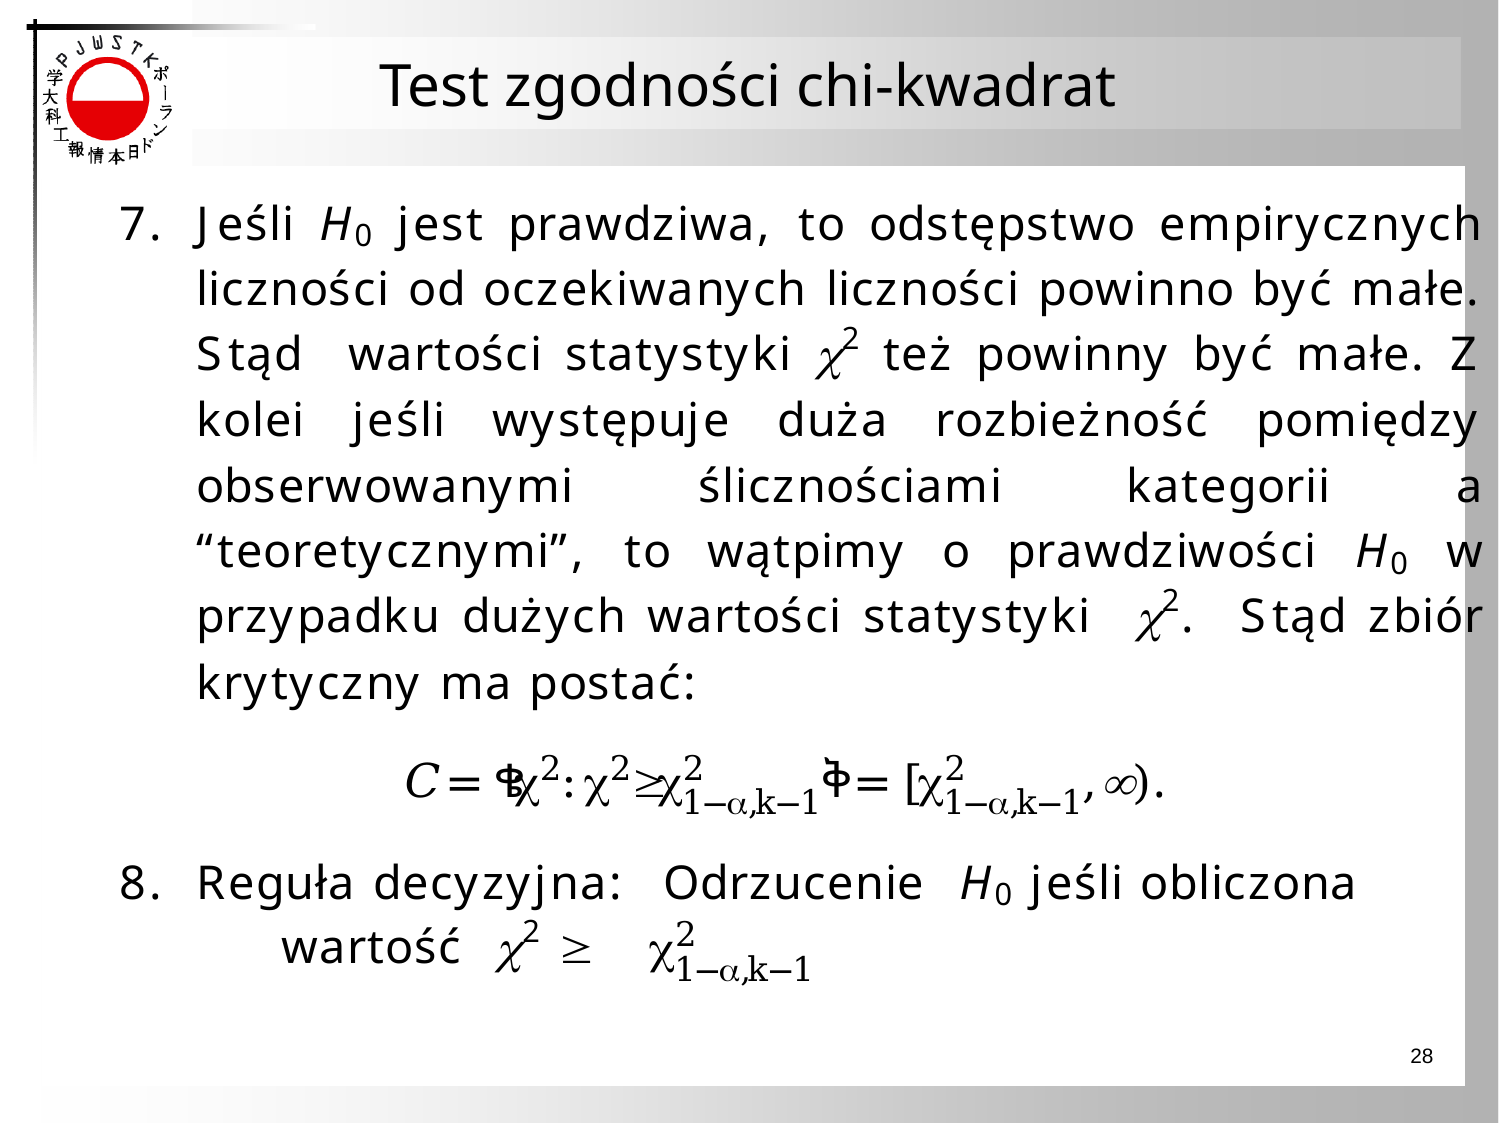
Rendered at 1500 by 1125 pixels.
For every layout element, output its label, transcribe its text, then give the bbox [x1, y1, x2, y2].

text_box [89, 192, 1485, 1125]
title Test zgodności chi-kwadrat [194, 30, 1318, 136]
